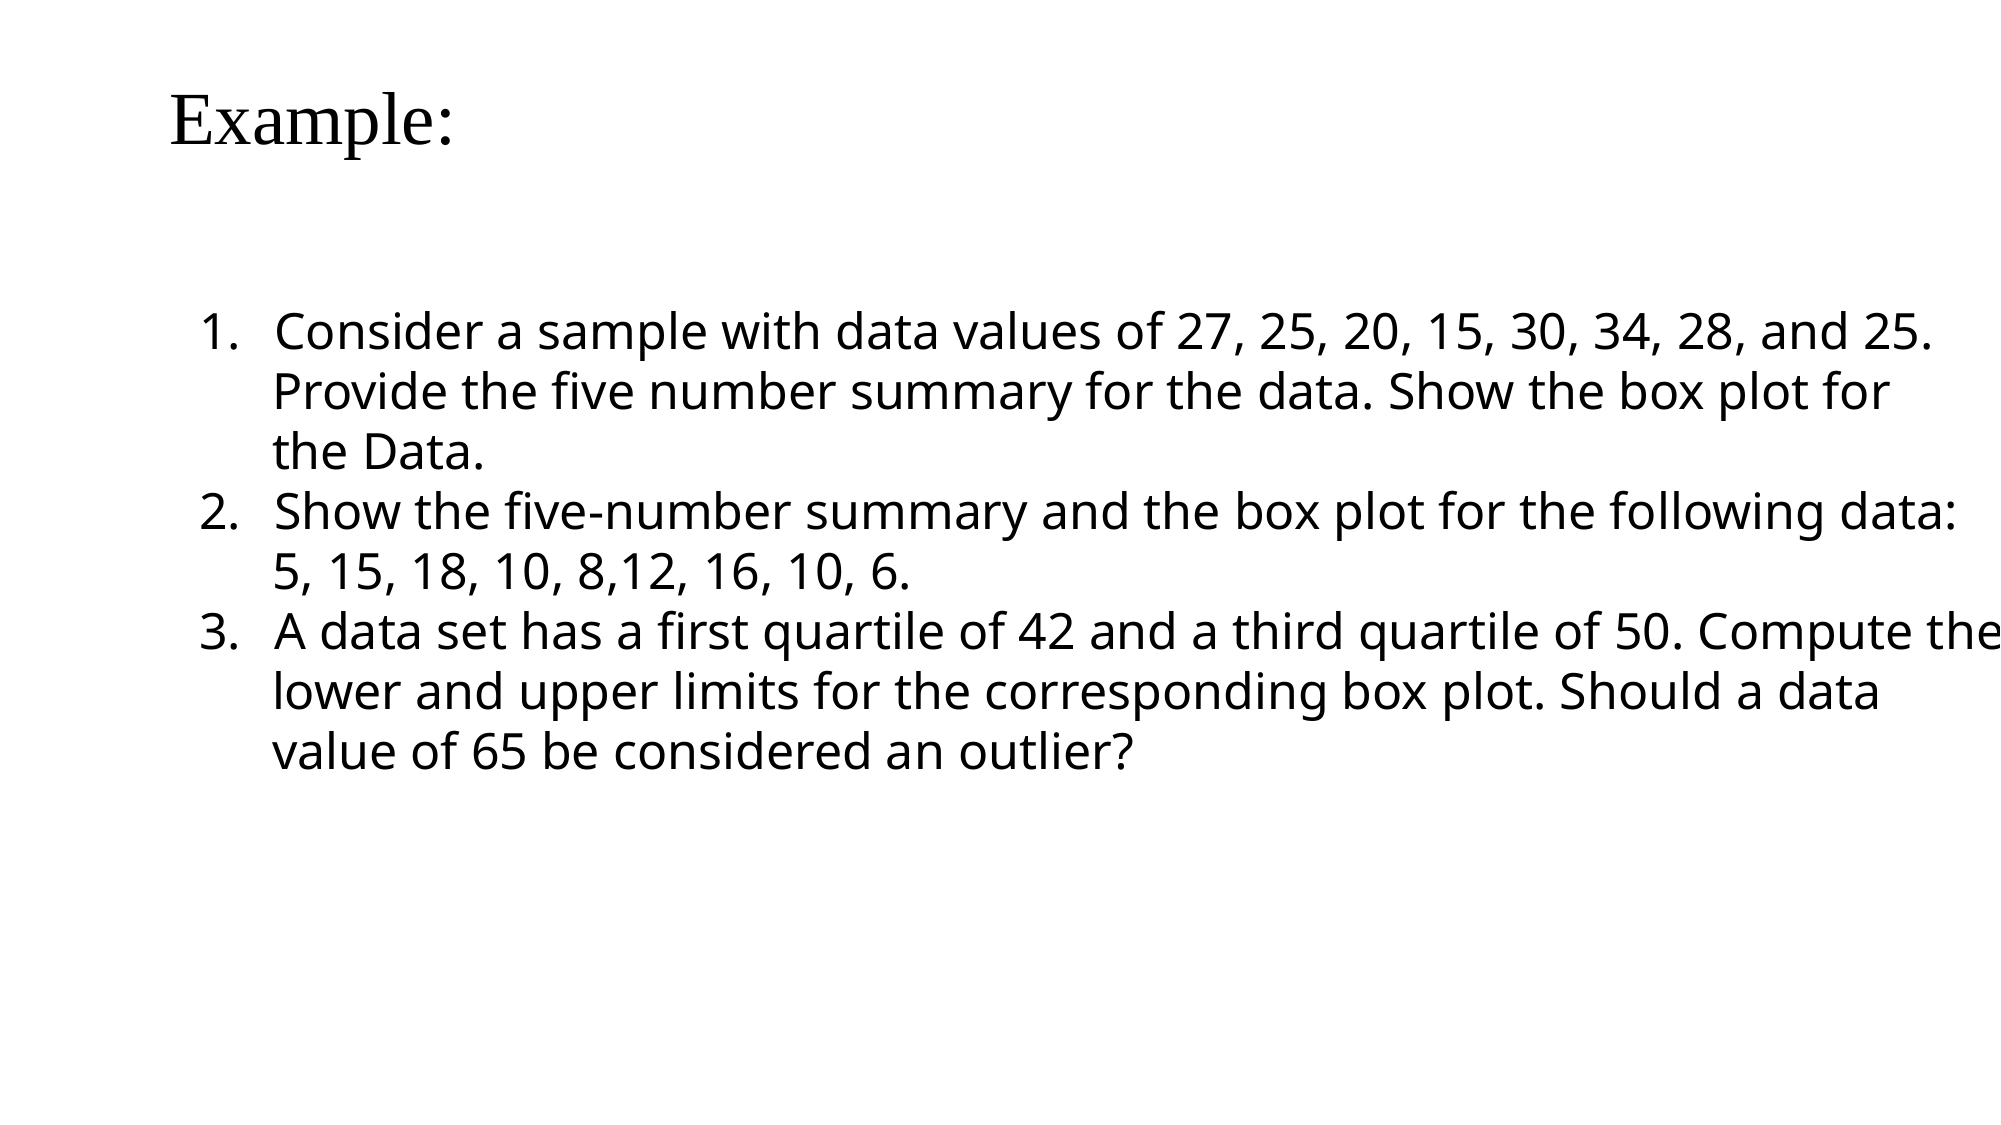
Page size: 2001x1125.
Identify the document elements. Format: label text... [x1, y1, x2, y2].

title Example: [154, 57, 1880, 184]
text_box Consider a sample with data values of 27, 25, 20, 15, 30, 34, 28, and 25. Provide the five number summary for the data. Show the box plot for the Data. Show the five-number summary and the box plot for the following data: 5, 15, 18, 10, 8,12, 16, 10, 6. A data set has a first quartile of 42 and a third quartile of 50. Compute the lower and upper limits for the corresponding box plot. Should a data value of 65 be considered an outlier? [154, 242, 1898, 837]
